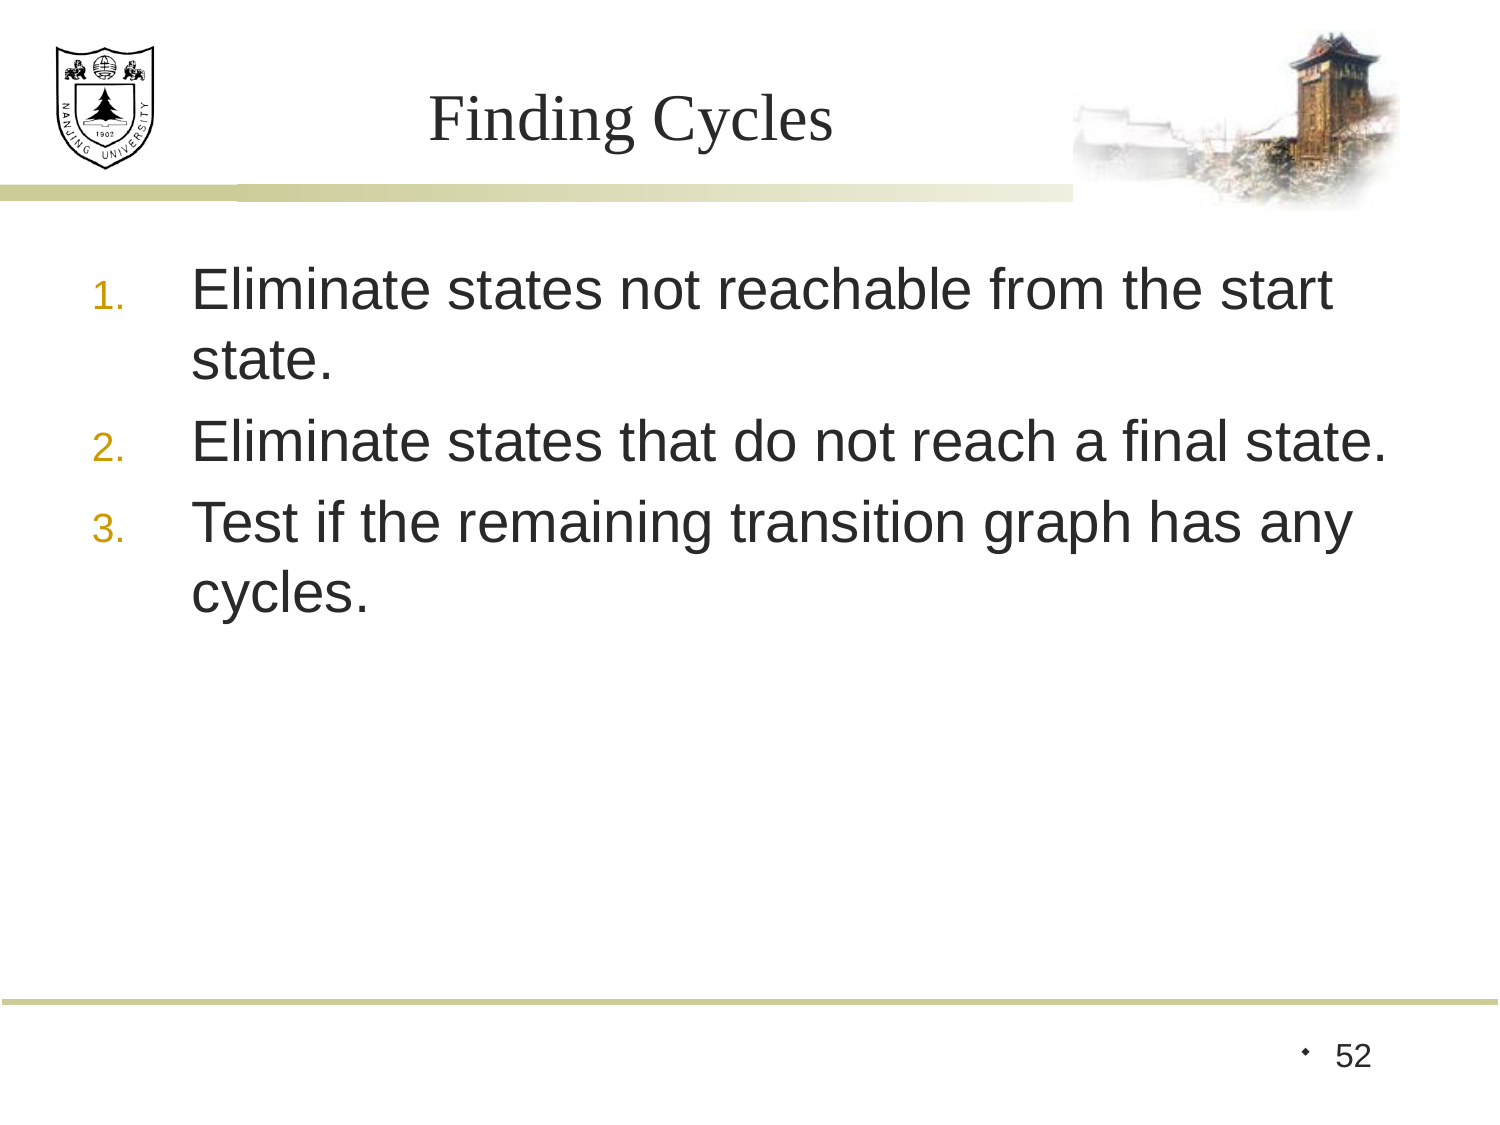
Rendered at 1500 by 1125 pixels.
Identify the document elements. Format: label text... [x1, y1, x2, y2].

list Eliminate states not reachable from the start state. Eliminate states that do not reach a final state. Test if the remaining transition graph has any cycles. [76, 243, 1413, 965]
slide_number 52 [1234, 1030, 1388, 1107]
picture [50, 42, 160, 173]
picture [2, 999, 1498, 1005]
title Finding Cycles [171, 66, 1093, 161]
picture [1073, 30, 1400, 211]
